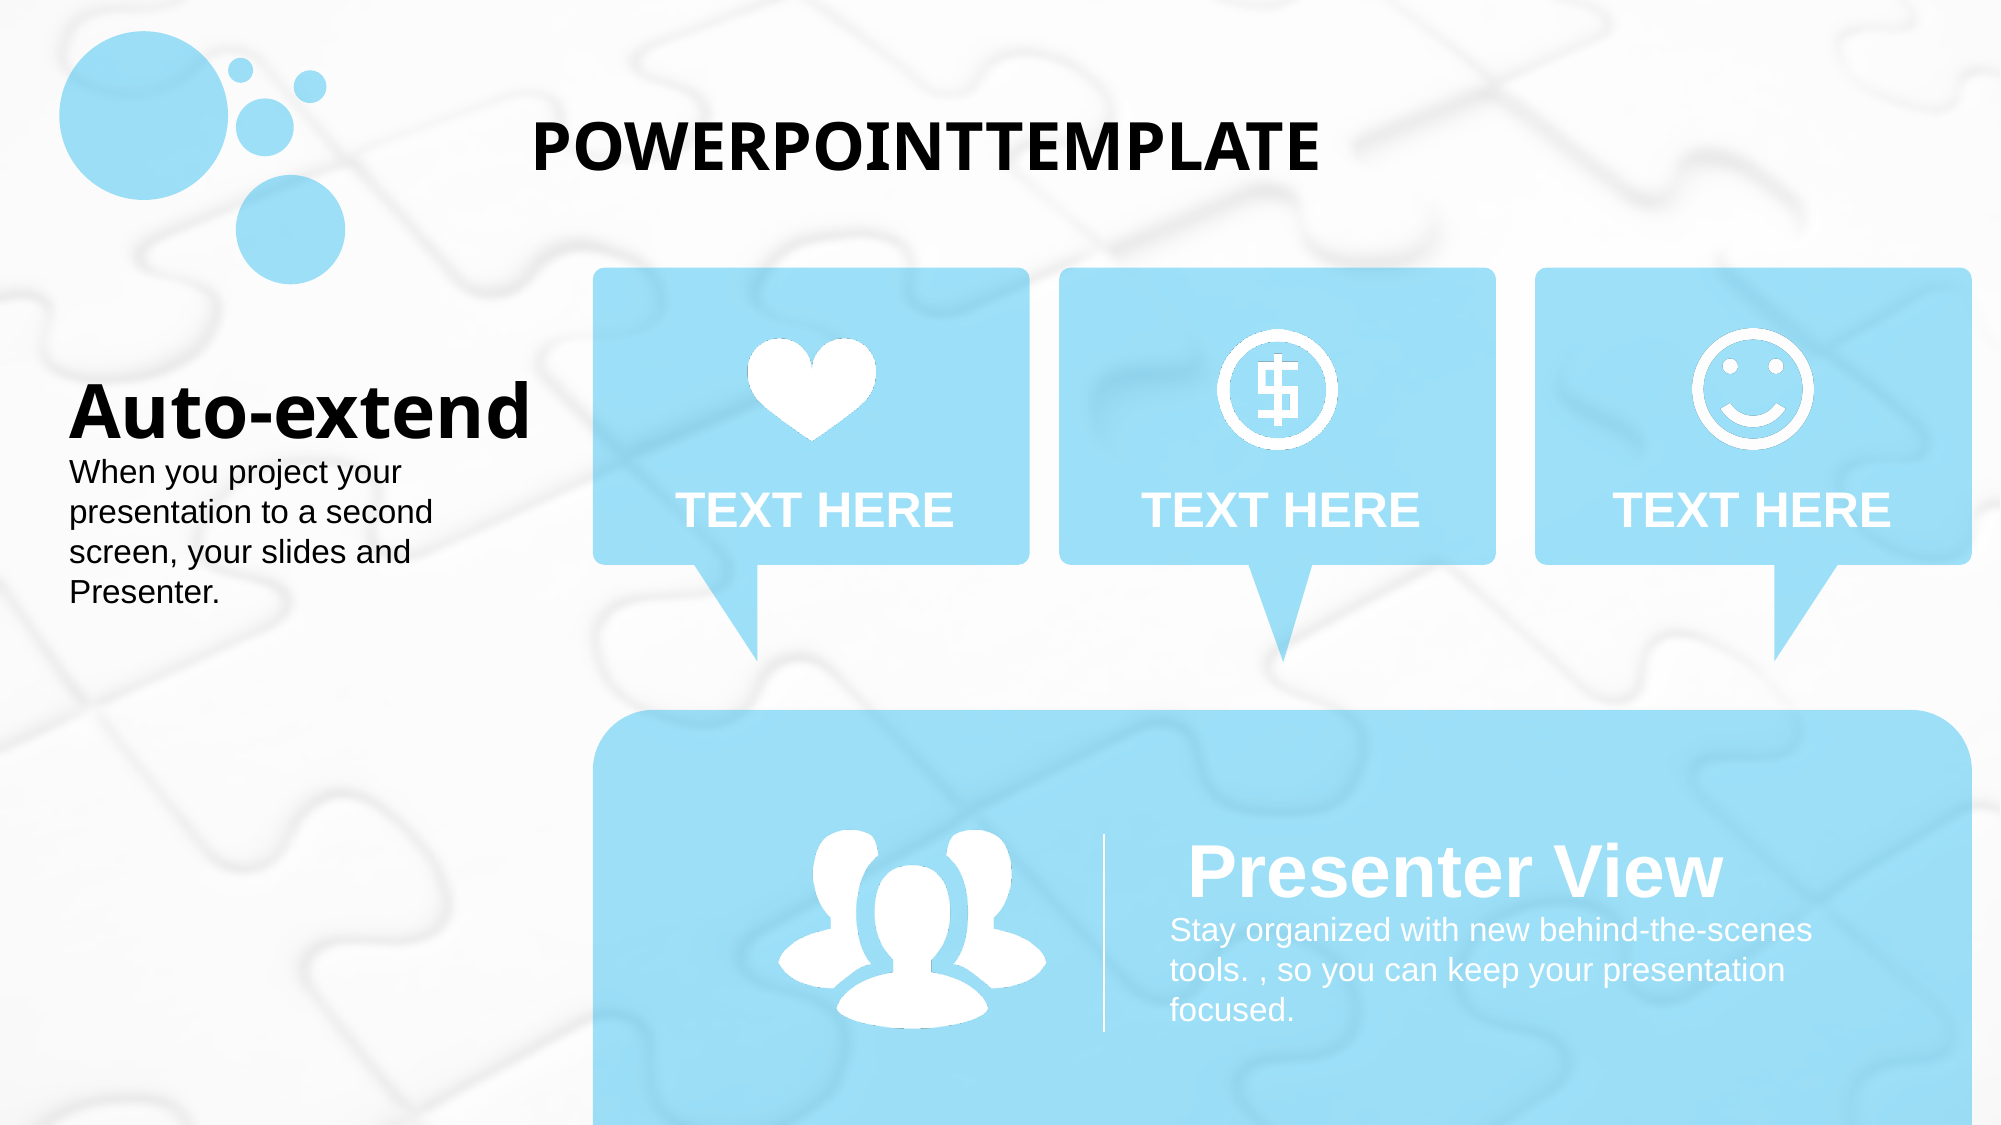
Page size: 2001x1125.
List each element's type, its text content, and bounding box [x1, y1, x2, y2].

picture [1692, 328, 1815, 450]
text_box [234, 173, 347, 286]
text_box When you project your presentation to a second screen, your slides and Presenter. [54, 461, 521, 618]
picture [1217, 329, 1338, 450]
text_box [292, 69, 328, 105]
picture [723, 301, 900, 478]
picture [772, 789, 1052, 1069]
text_box [591, 708, 1973, 1125]
text_box TEXT HERE [1126, 469, 1436, 545]
text_box TEXT HERE [660, 469, 970, 545]
text_box [1058, 266, 1498, 666]
text_box Auto-extend [54, 356, 591, 461]
text_box Presenter View [1172, 815, 1739, 920]
text_box TEXT HERE [1597, 469, 1908, 545]
text_box POWERPOINTTEMPLATE [517, 97, 1336, 190]
text_box [1533, 266, 1973, 665]
text_box [227, 56, 255, 84]
text_box [58, 30, 230, 201]
text_box [234, 97, 295, 158]
text_box [591, 266, 1031, 665]
text_box Stay organized with new behind-the-scenes tools. , so you can keep your presentation focused. [1154, 900, 1865, 1036]
